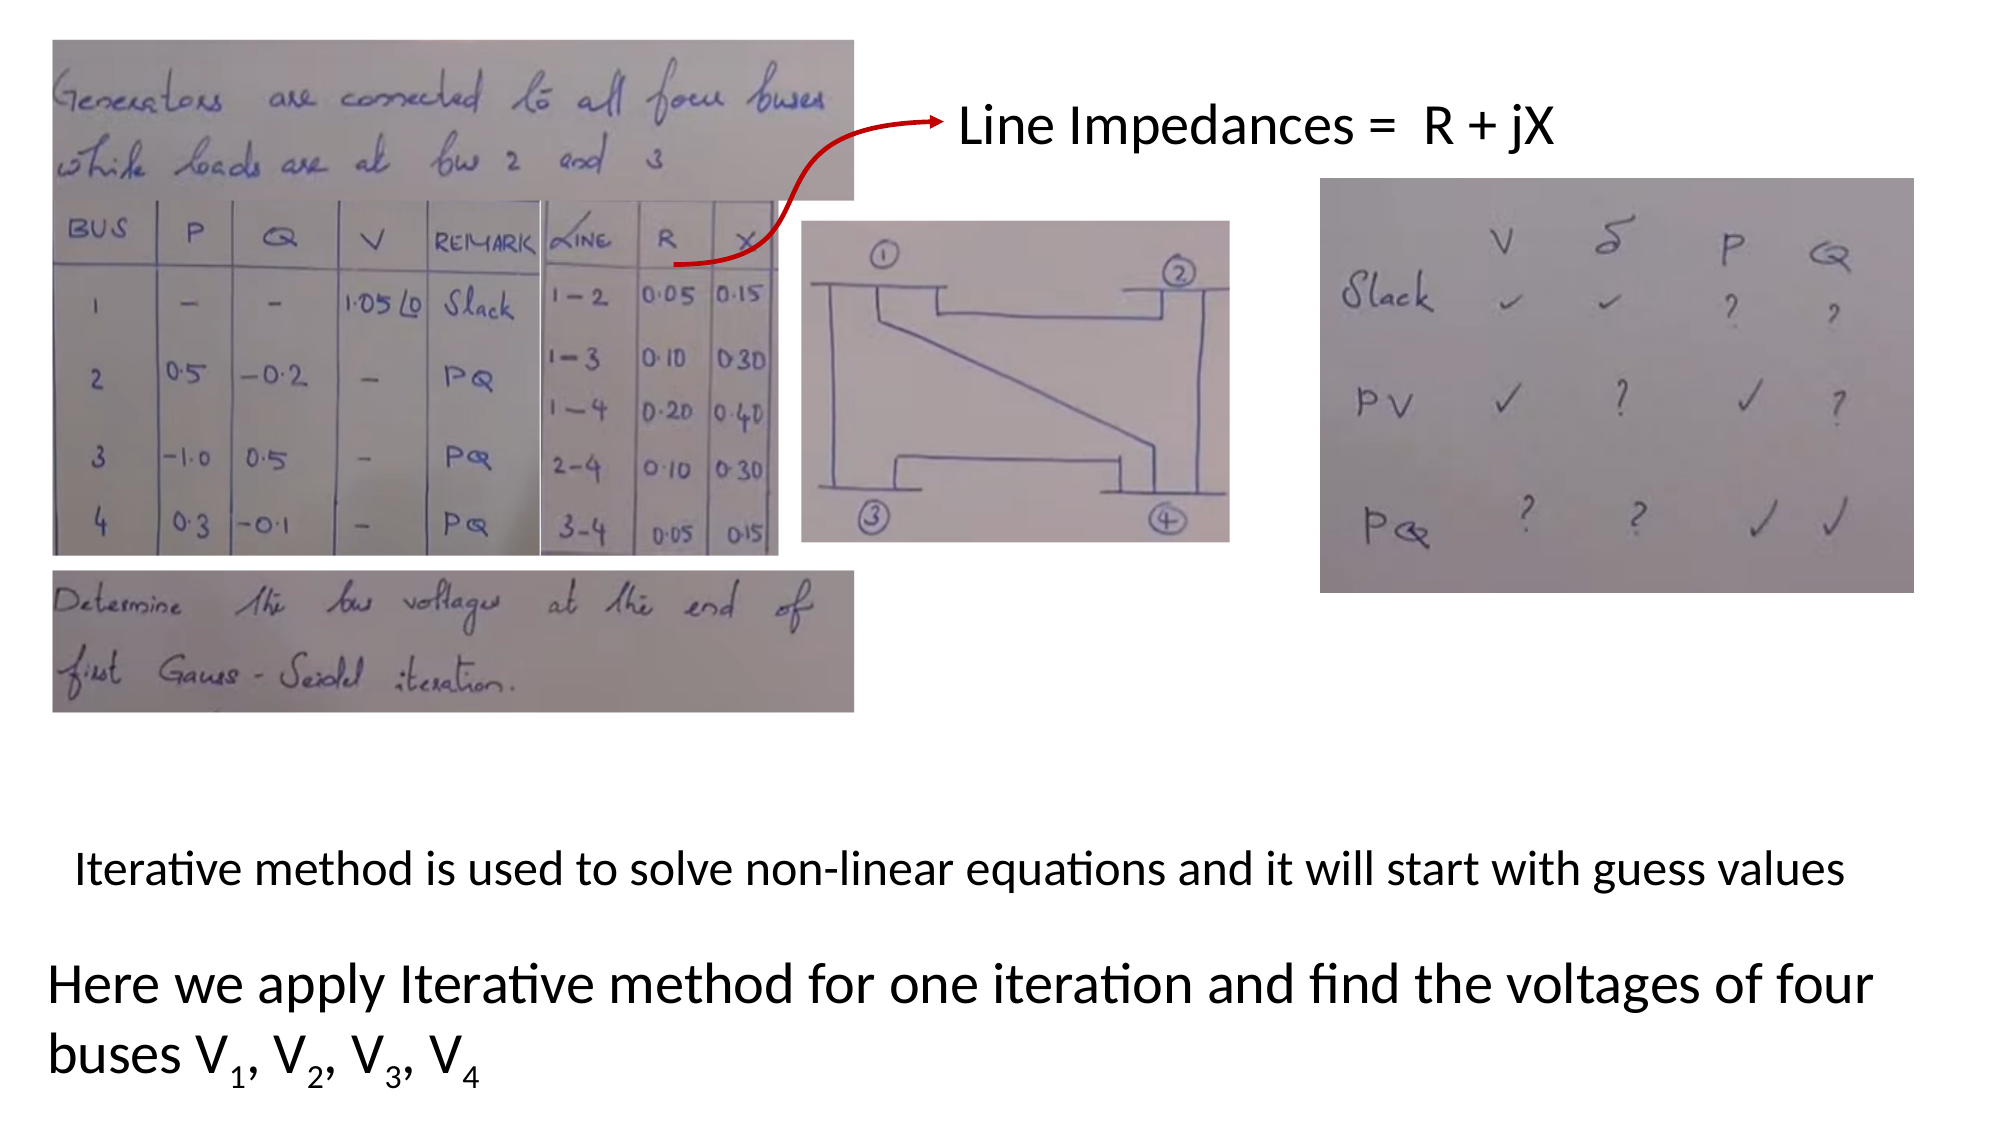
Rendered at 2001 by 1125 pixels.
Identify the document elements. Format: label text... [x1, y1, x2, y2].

picture [1320, 178, 1914, 593]
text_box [673, 122, 944, 265]
text_box Line Impedances = R + jX [1237, 79, 1727, 164]
picture [49, 28, 1237, 722]
text_box Here we apply Iterative method for one iteration and find the voltages of four buses V1, V2, V3, V4 [32, 938, 1983, 1103]
text_box Iterative method is used to solve non-linear equations and it will start with guess values [59, 827, 1950, 903]
